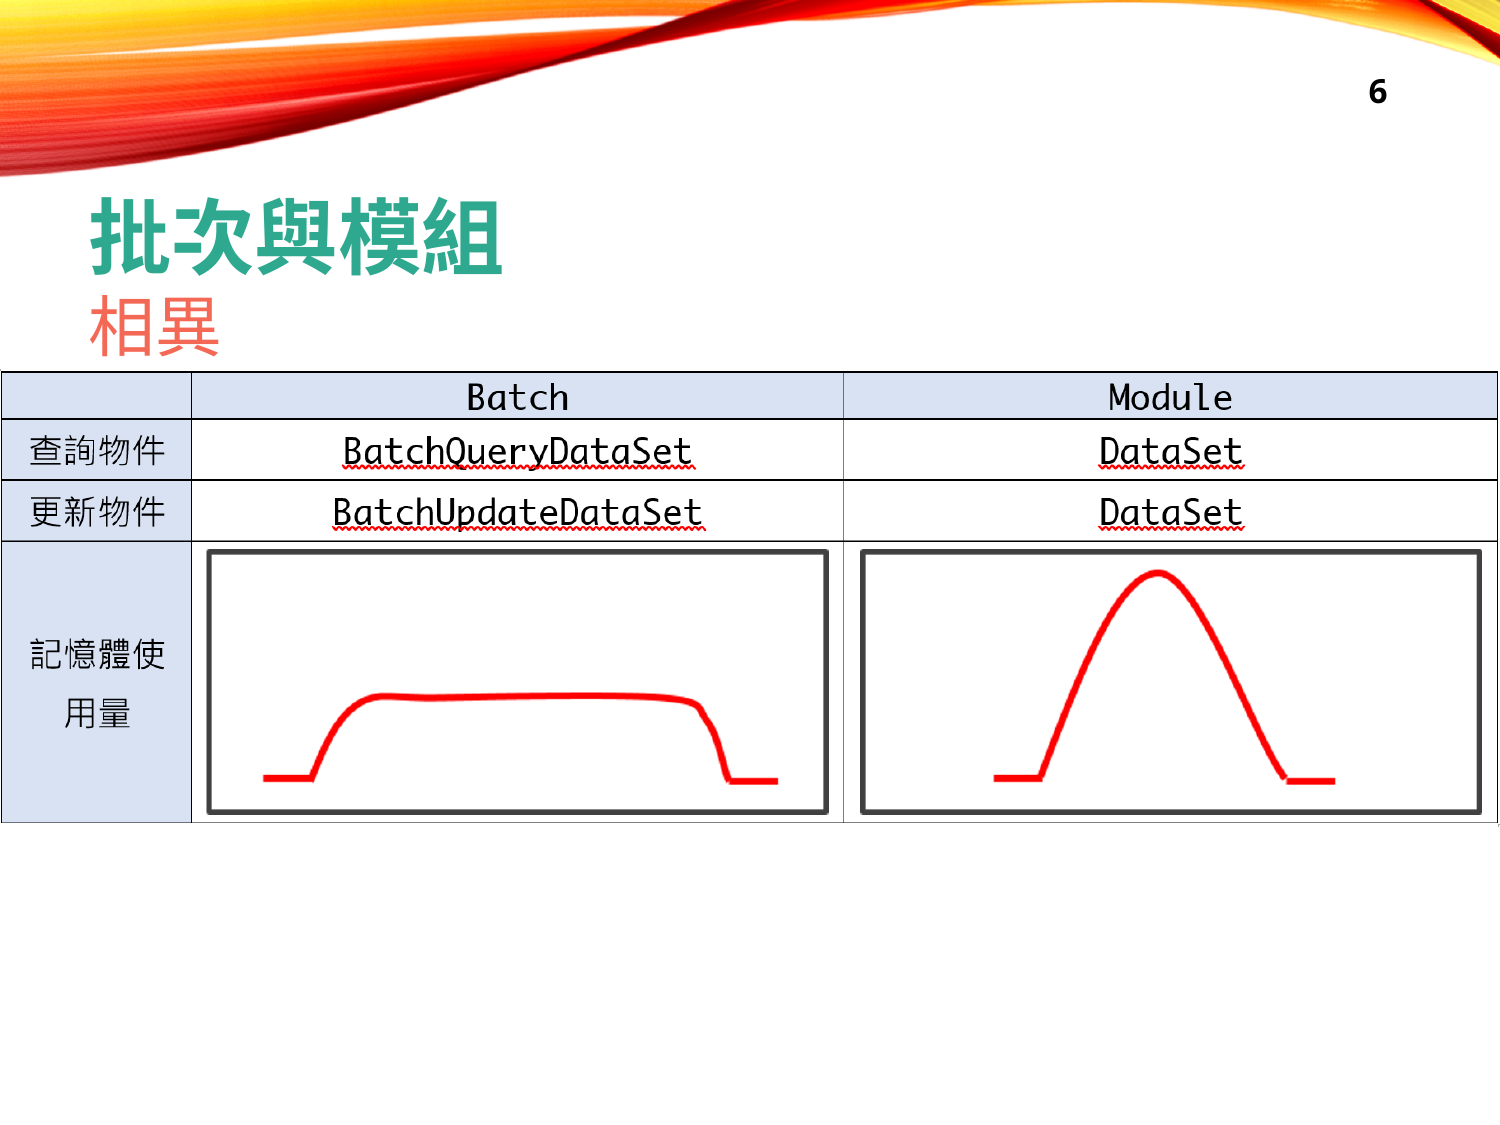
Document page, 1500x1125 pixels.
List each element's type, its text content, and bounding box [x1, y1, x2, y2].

picture [0, 0, 1500, 177]
text_box 批次與模組 相異 [0, 177, 1500, 369]
slide_number 6 [1078, 62, 1403, 123]
picture [0, 369, 1500, 827]
